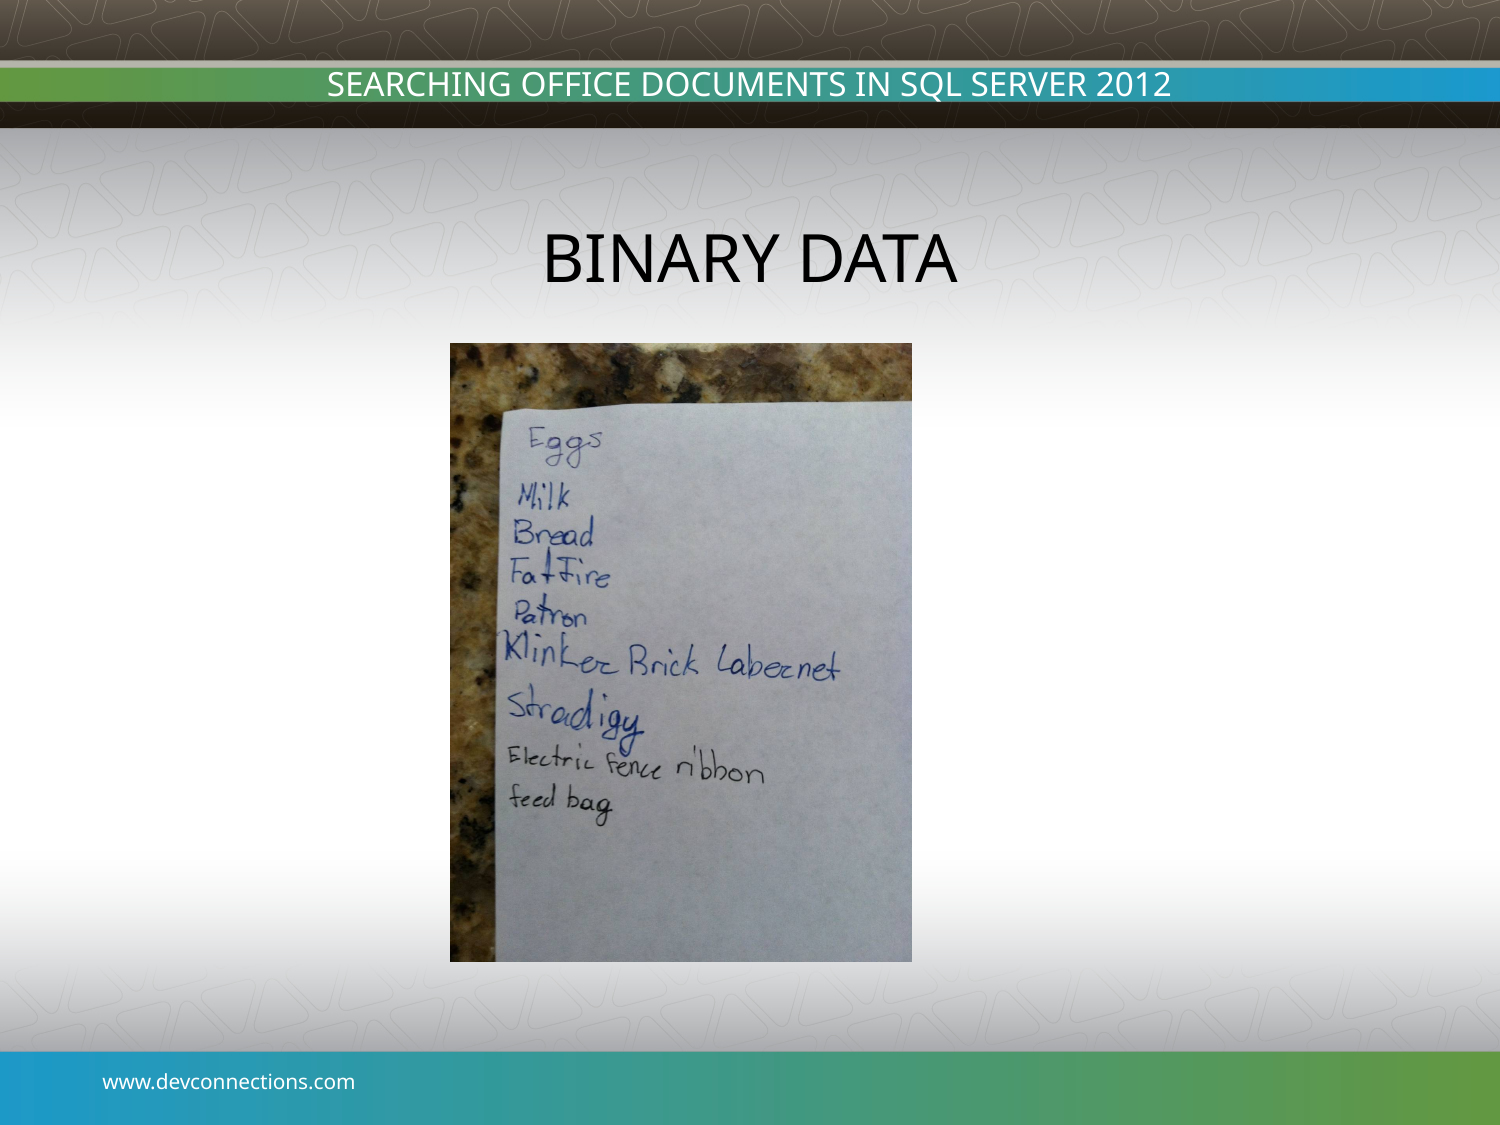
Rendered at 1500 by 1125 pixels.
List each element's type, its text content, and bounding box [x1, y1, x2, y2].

title Binary Data [145, 185, 1355, 326]
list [450, 342, 913, 962]
picture [0, 0, 1500, 1125]
